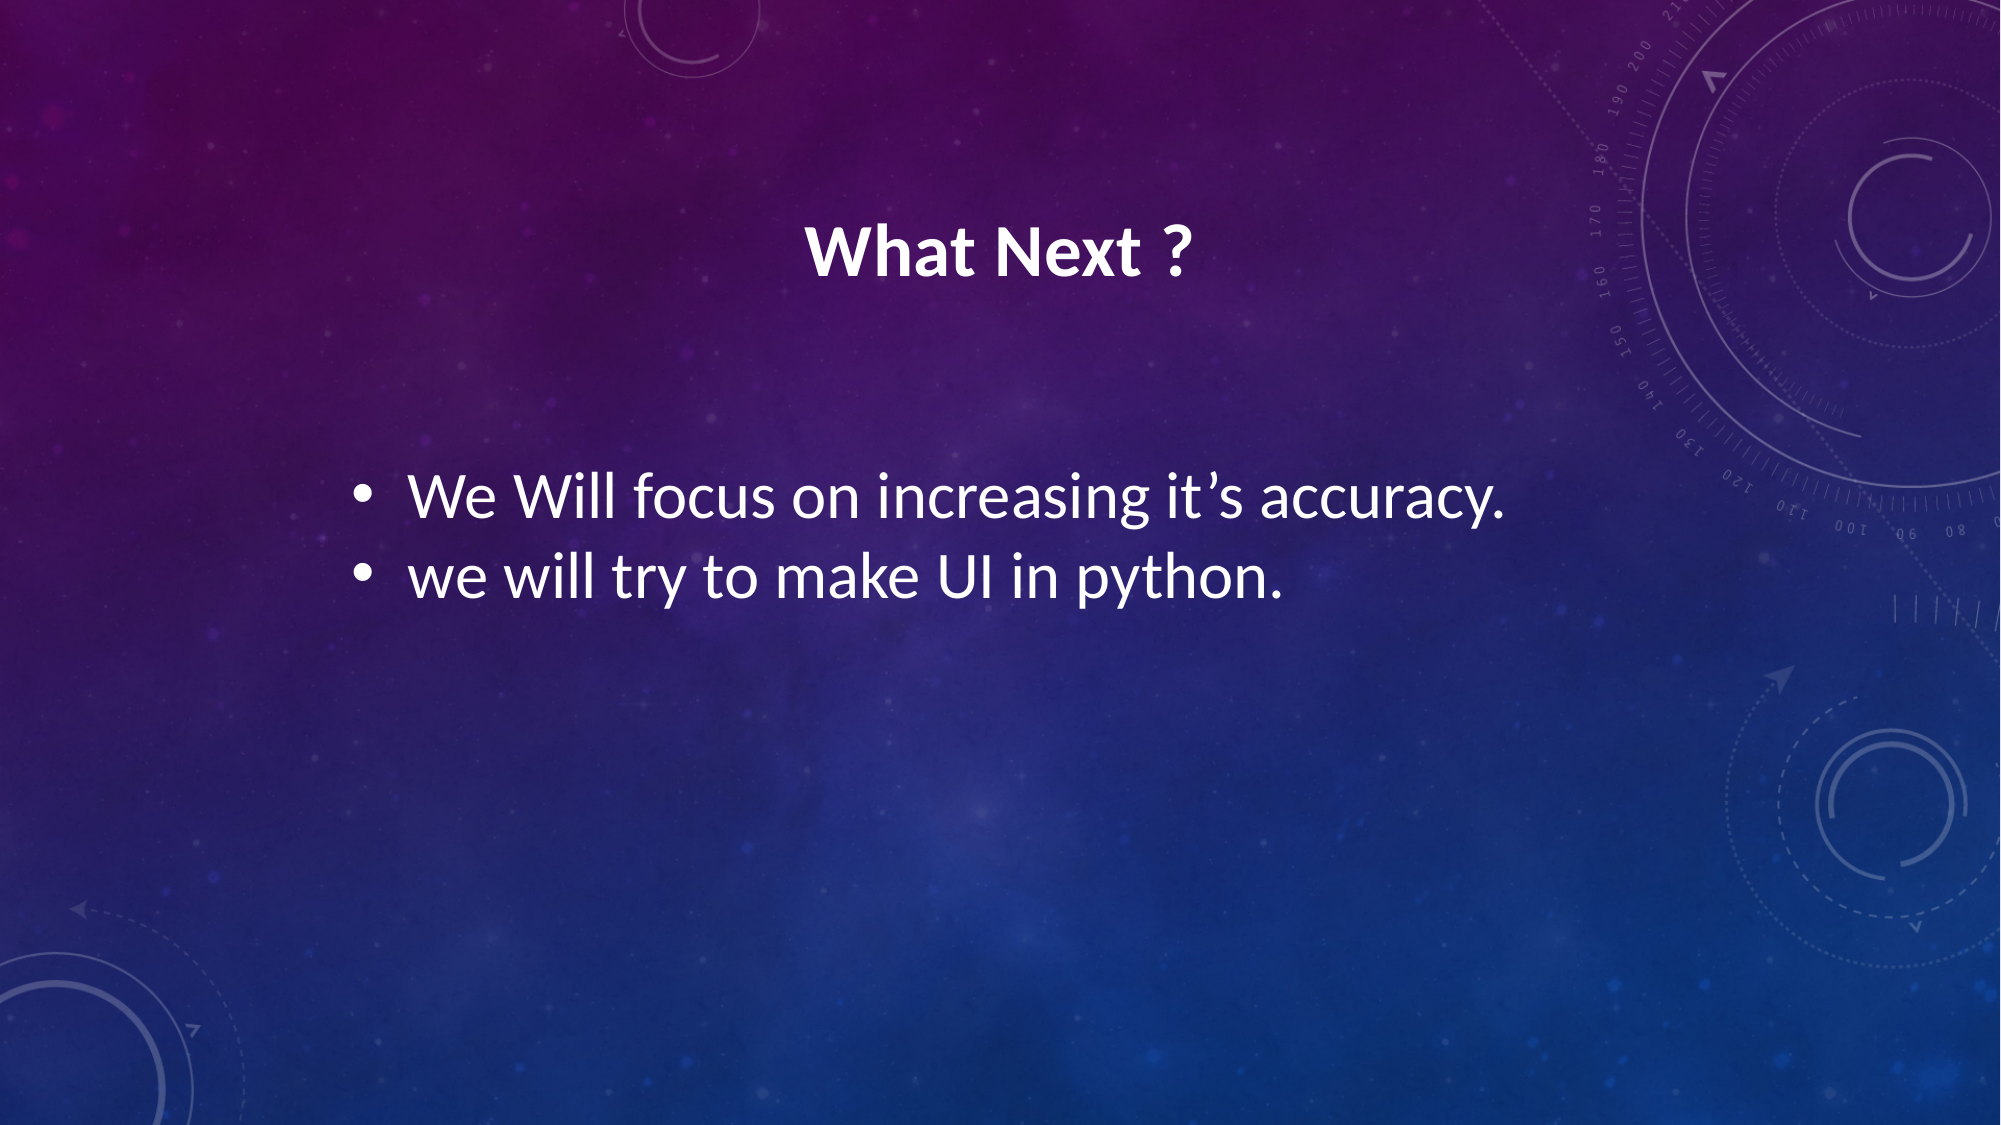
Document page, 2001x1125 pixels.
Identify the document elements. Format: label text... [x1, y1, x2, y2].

text_box We Will focus on increasing it’s accuracy. we will try to make UI in python. [336, 444, 1645, 620]
picture [0, 0, 2001, 1125]
text_box What Next ? [0, 193, 2000, 299]
